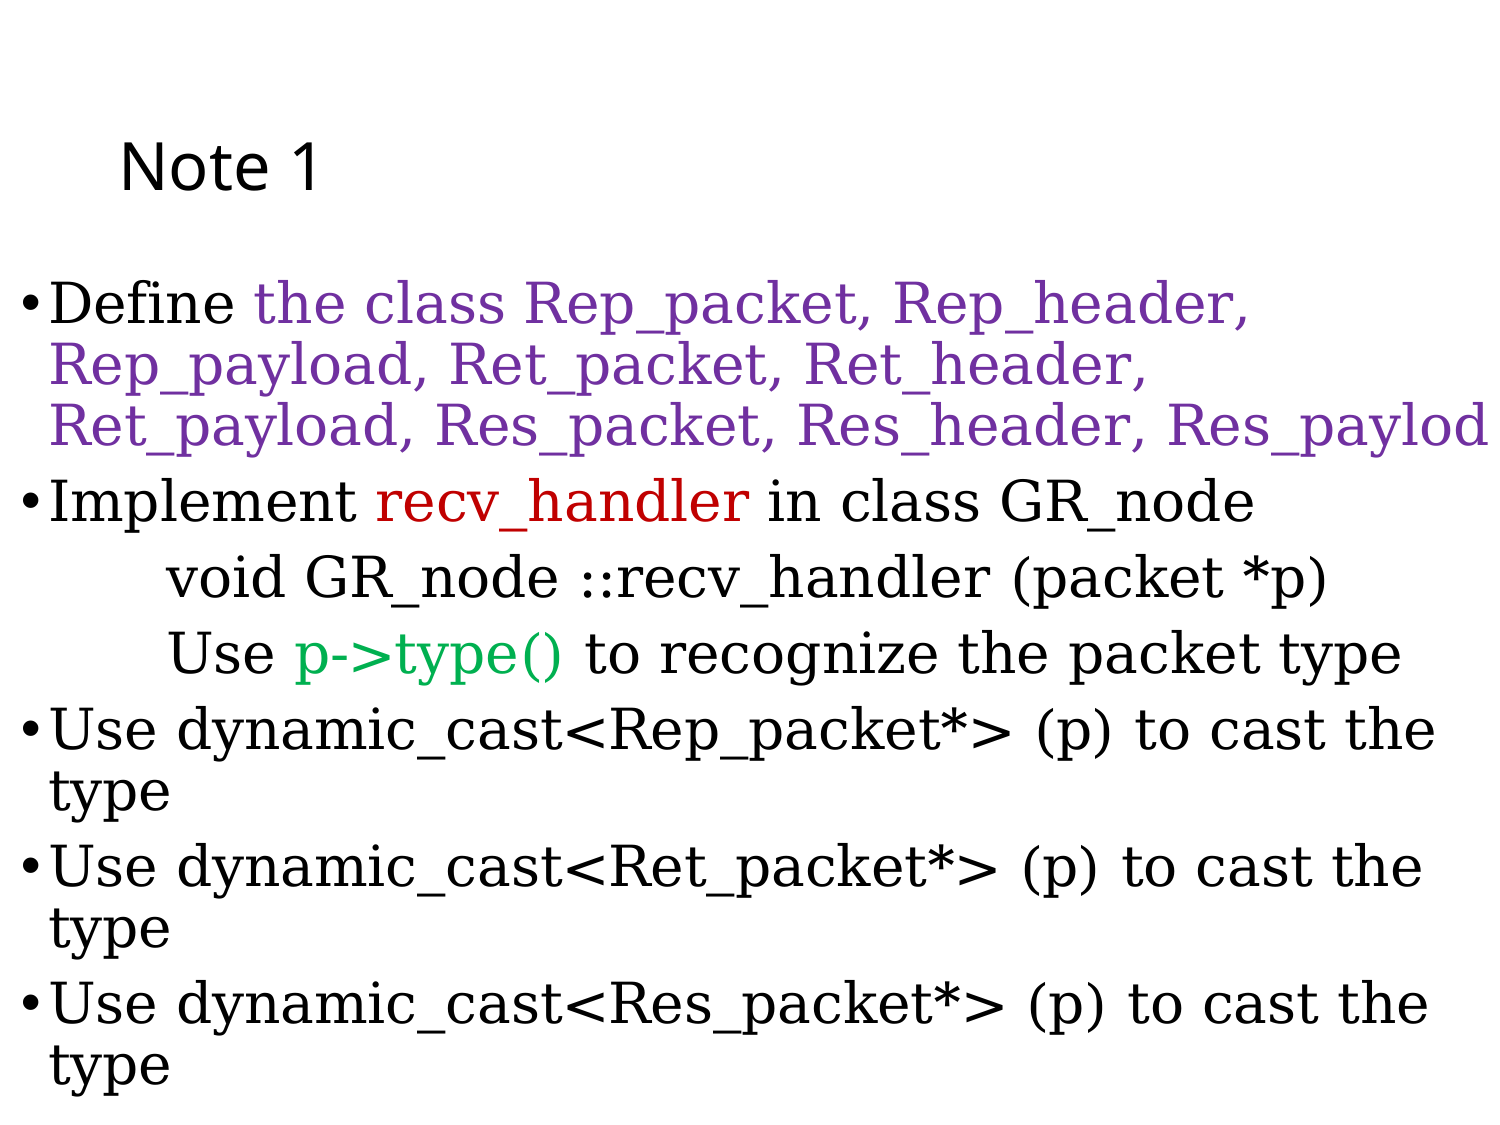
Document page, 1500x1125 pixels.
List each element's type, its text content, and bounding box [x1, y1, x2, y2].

text_box Define the class Rep_packet, Rep_header, Rep_payload, Ret_packet, Ret_header, Ret_payload, Res_packet, Res_header, Res_paylod Implement recv_handler in class GR_node void GR_node ::recv_handler (packet *p) Use p->type() to recognize the packet type Use dynamic_cast<Rep_packet*> (p) to cast the type Use dynamic_cast<Ret_packet*> (p) to cast the type Use dynamic_cast<Res_packet*> (p) to cast the type [5, 267, 1500, 1125]
title Note 1 [103, 59, 1397, 278]
